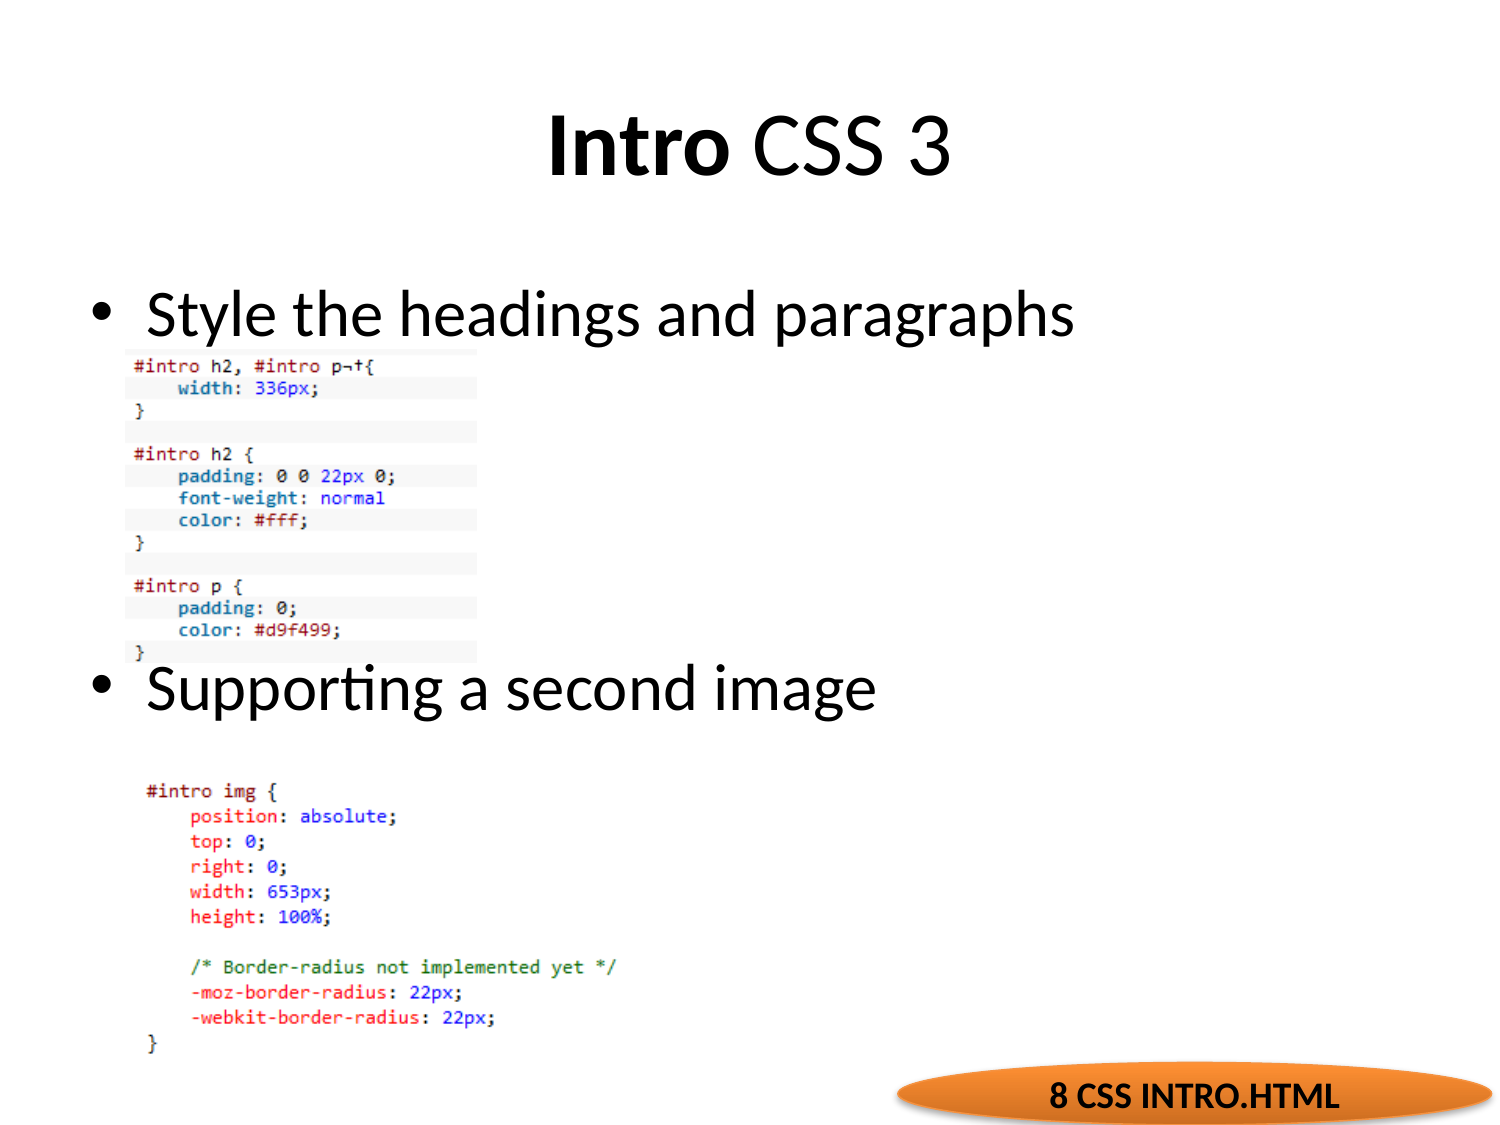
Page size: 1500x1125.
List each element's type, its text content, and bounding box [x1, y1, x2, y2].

picture [124, 774, 637, 1057]
list Style the headings and paragraphs Supporting a second image [75, 262, 1425, 1005]
title Intro CSS 3 [75, 45, 1425, 233]
picture [124, 349, 477, 663]
text_box 8 CSS Intro.Html [897, 1061, 1493, 1125]
